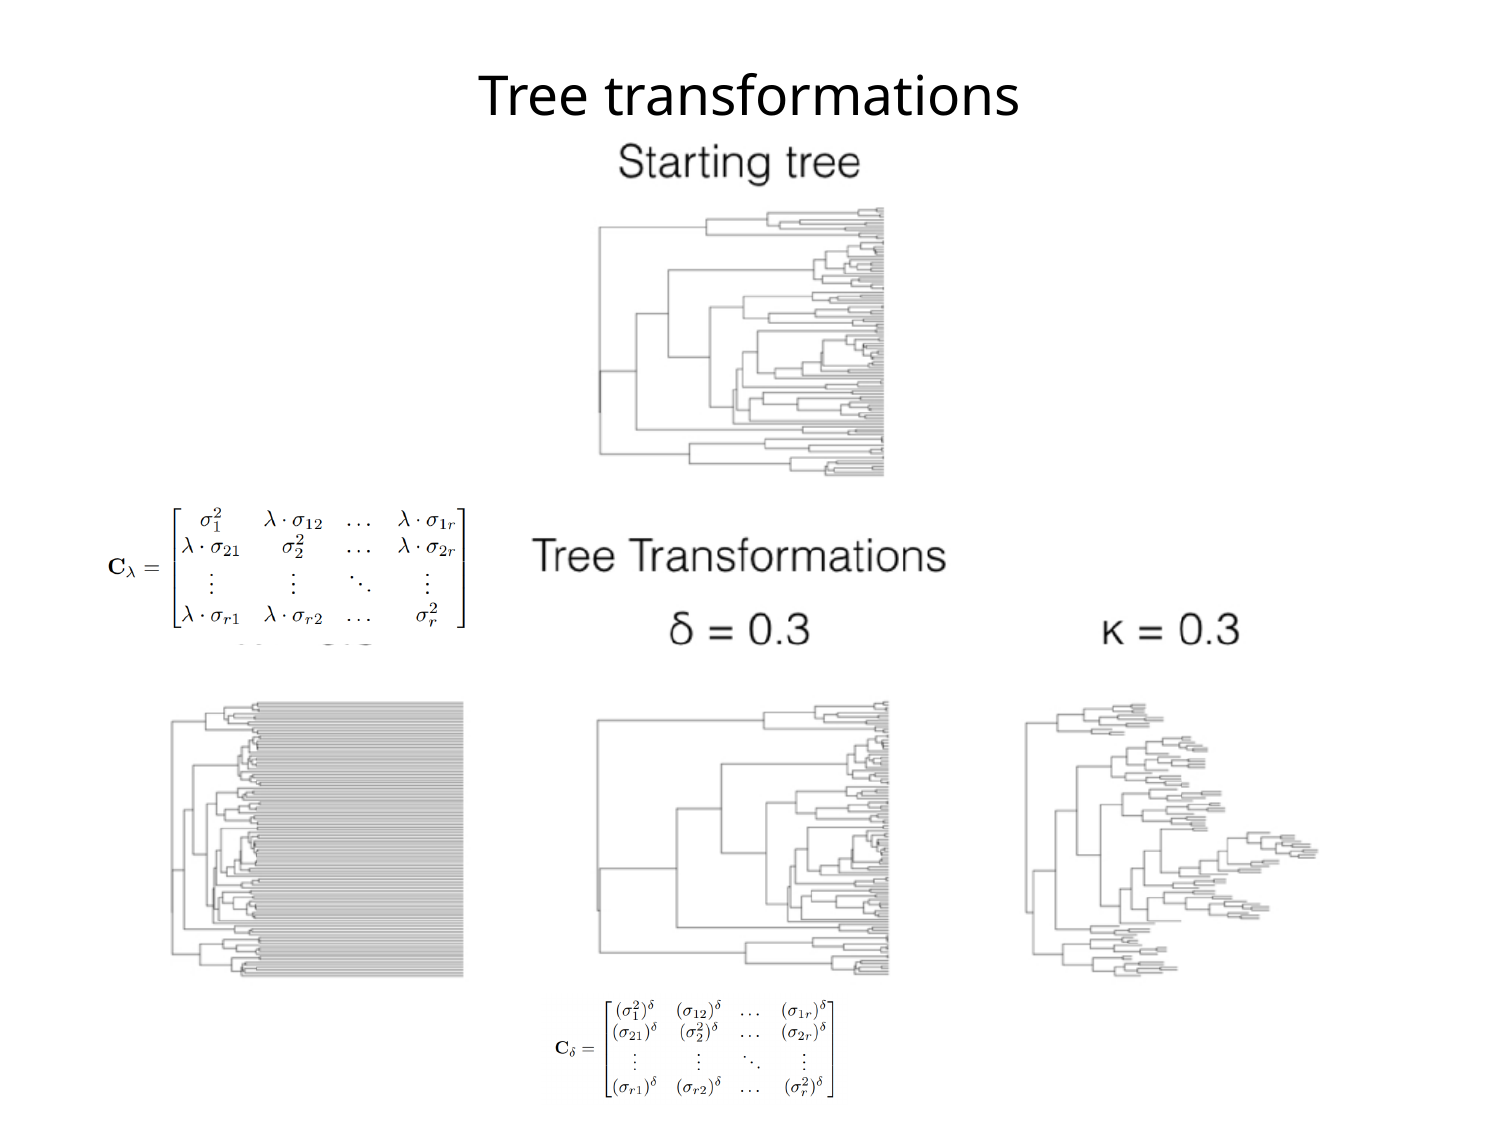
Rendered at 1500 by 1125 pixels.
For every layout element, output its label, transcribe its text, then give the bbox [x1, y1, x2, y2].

title Tree transformations [103, 59, 1397, 89]
picture [541, 993, 848, 1105]
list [25, 89, 1436, 1059]
picture [92, 481, 507, 644]
